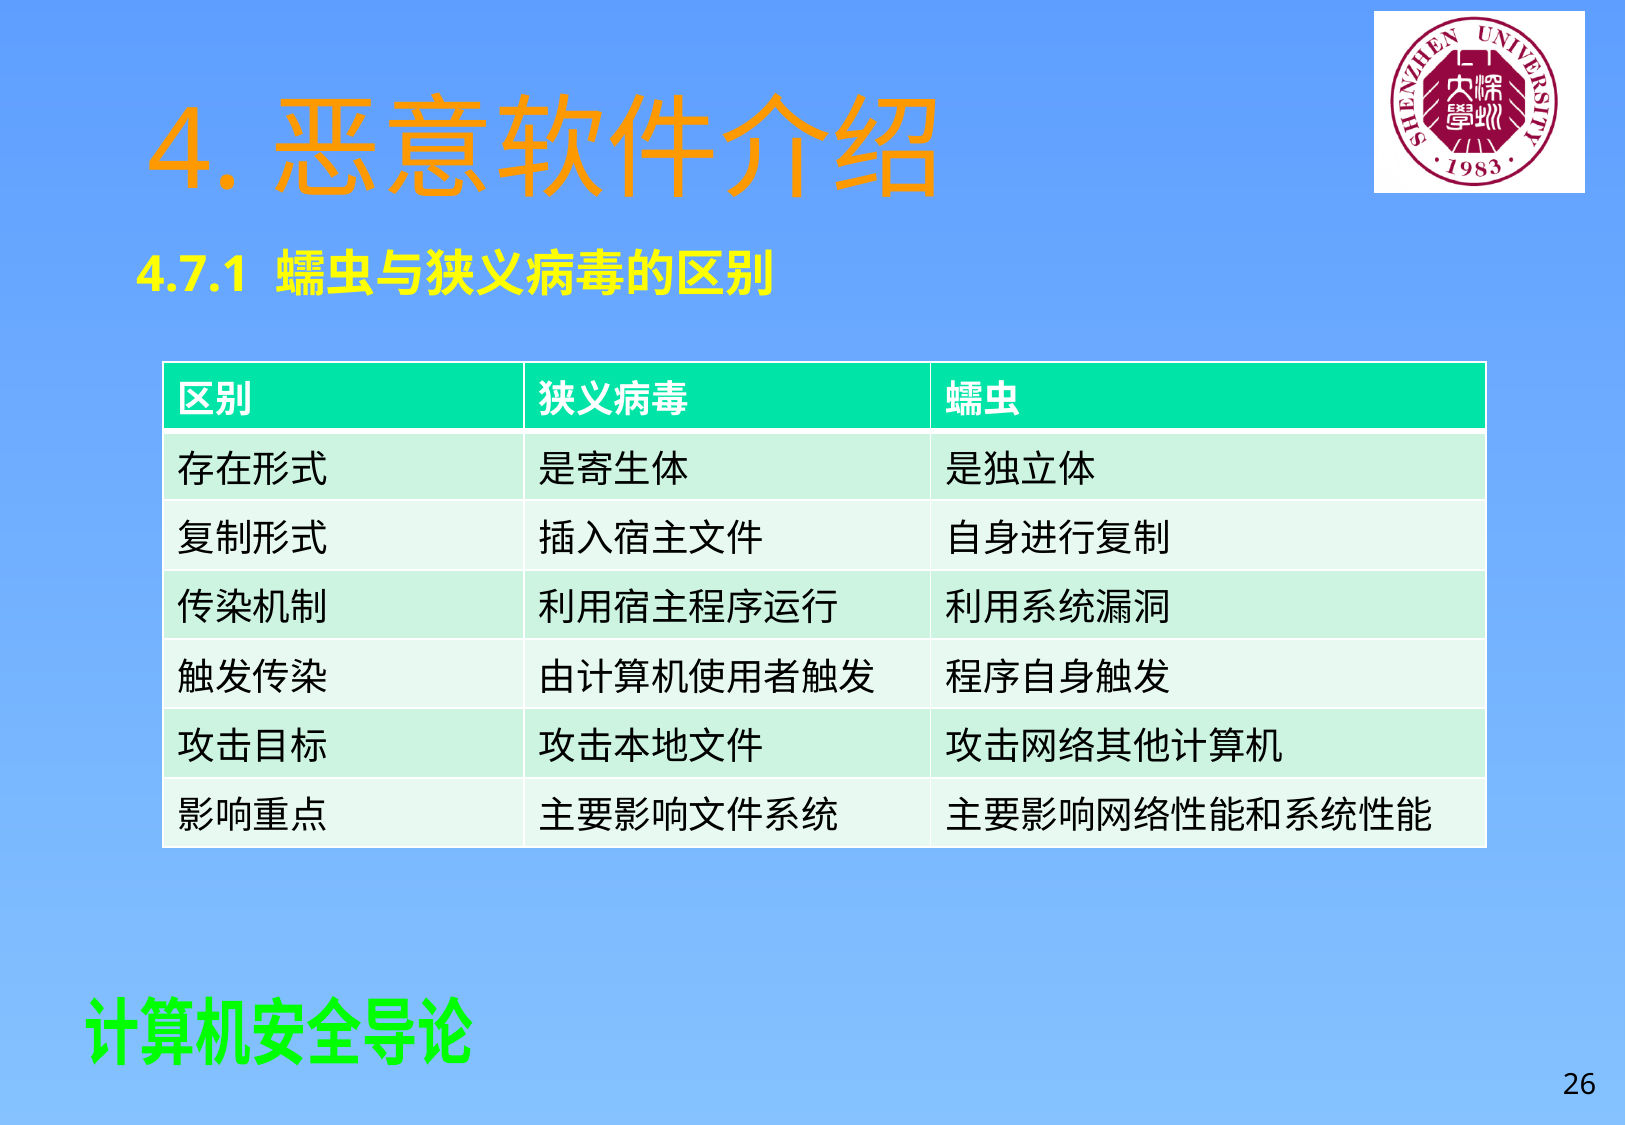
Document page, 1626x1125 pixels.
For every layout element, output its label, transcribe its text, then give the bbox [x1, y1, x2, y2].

table_cell 自身进行复制 [931, 501, 1485, 569]
table_header 蠕虫 [931, 363, 1485, 428]
picture [1374, 11, 1585, 193]
table_cell 利用宿主程序运行 [525, 571, 930, 638]
table_cell 插入宿主文件 [525, 501, 930, 569]
table_cell 存在形式 [164, 434, 523, 499]
table_cell 是独立体 [931, 434, 1485, 499]
table_cell 触发传染 [164, 640, 523, 707]
table_cell 利用系统漏洞 [931, 571, 1485, 638]
slide_number 26 [1438, 1062, 1612, 1113]
table_cell 是寄生体 [525, 434, 930, 499]
title 4.恶意软件介绍 [132, 93, 1304, 219]
table_cell 复制形式 [164, 501, 523, 569]
table_cell 攻击本地文件 [525, 709, 930, 777]
table_header 狭义病毒 [525, 363, 930, 428]
table_cell 由计算机使用者触发 [525, 640, 930, 707]
table_cell 主要影响网络性能和系统性能 [931, 779, 1485, 846]
table_cell 攻击目标 [164, 709, 523, 777]
table_cell 主要影响文件系统 [525, 779, 930, 846]
table_cell 程序自身触发 [931, 640, 1485, 707]
table_header 区别 [164, 363, 523, 428]
table_cell 攻击网络其他计算机 [931, 709, 1485, 777]
table_cell 影响重点 [164, 779, 523, 846]
table_cell 传染机制 [164, 571, 523, 638]
list 4.7.1 蠕虫与狭义病毒的区别 [121, 234, 1563, 315]
